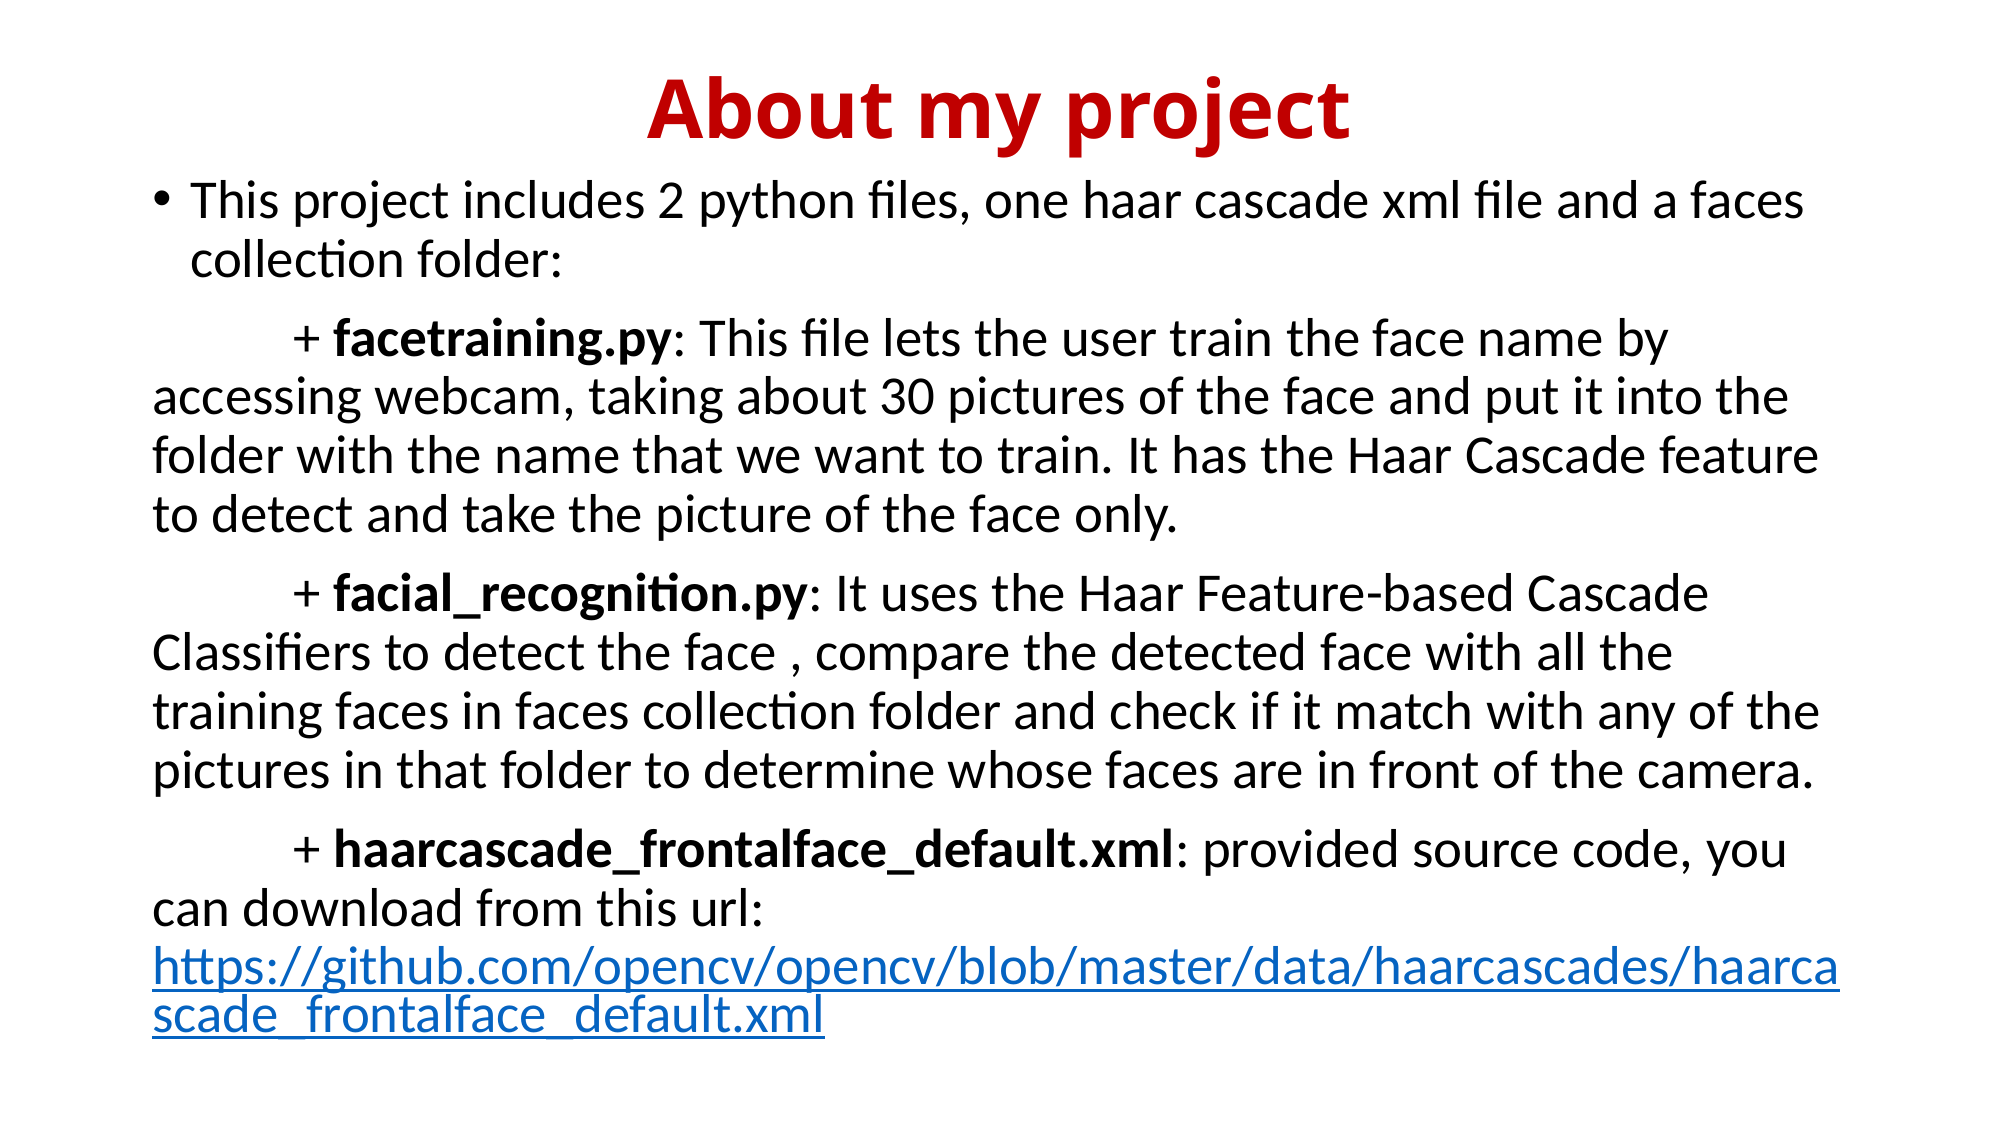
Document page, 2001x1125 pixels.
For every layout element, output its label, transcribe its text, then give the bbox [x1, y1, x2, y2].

list This project includes 2 python files, one haar cascade xml file and a faces collection folder: + facetraining.py: This file lets the user train the face name by accessing webcam, taking about 30 pictures of the face and put it into the folder with the name that we want to train. It has the Haar Cascade feature to detect and take the picture of the face only. + facial_recognition.py: It uses the Haar Feature-based Cascade Classifiers to detect the face , compare the detected face with all the training faces in faces collection folder and check if it match with any of the pictures in that folder to determine whose faces are in front of the camera. + haarcascade_frontalface_default.xml: provided source code, you can download from this url: https://github.com/opencv/opencv/blob/master/data/haarcascades/haarcascade_frontalface_default.xml [137, 163, 1863, 1014]
title About my project [137, 59, 1863, 163]
